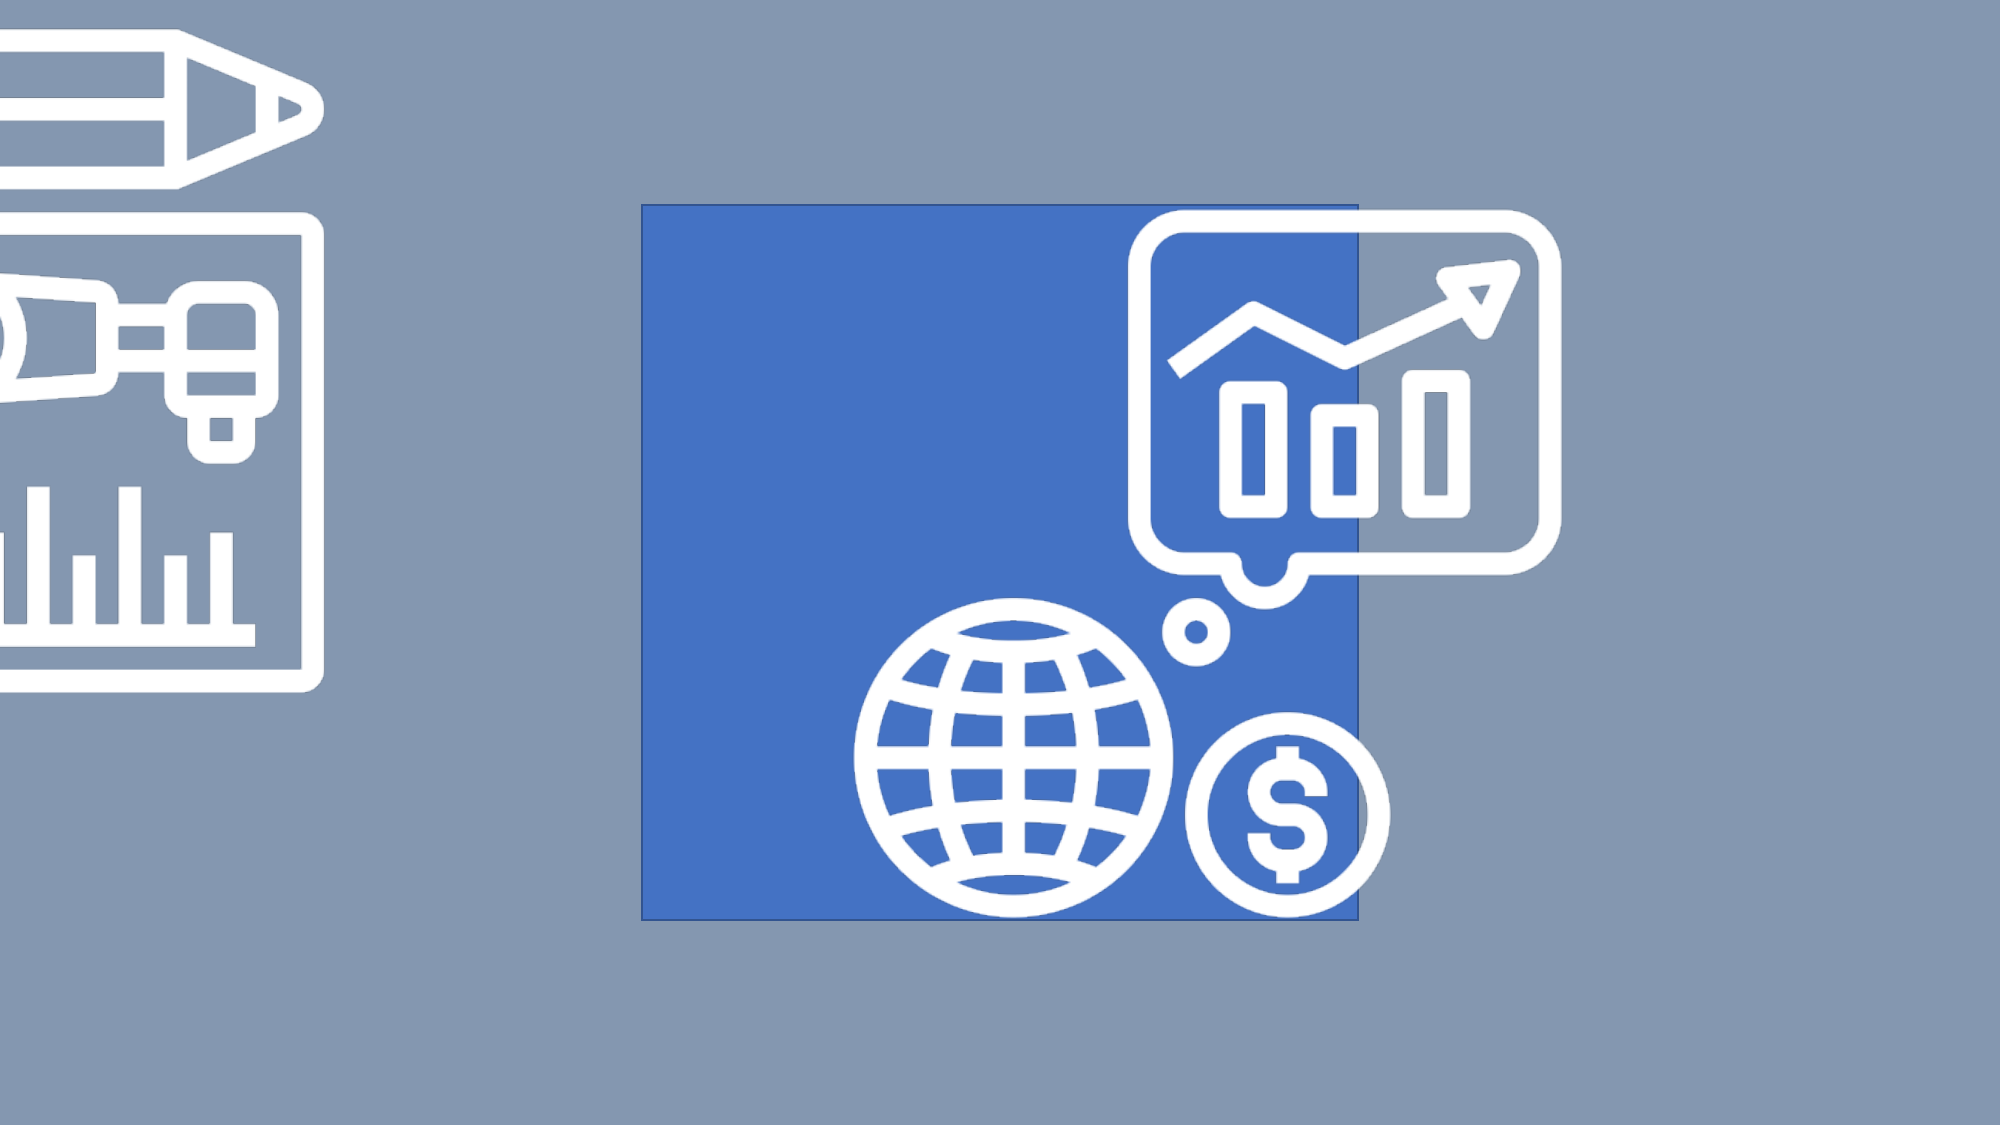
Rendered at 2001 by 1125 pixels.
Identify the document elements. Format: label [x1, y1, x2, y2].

text_box [641, 204, 849, 921]
picture [849, 204, 1566, 921]
picture [0, 26, 329, 743]
